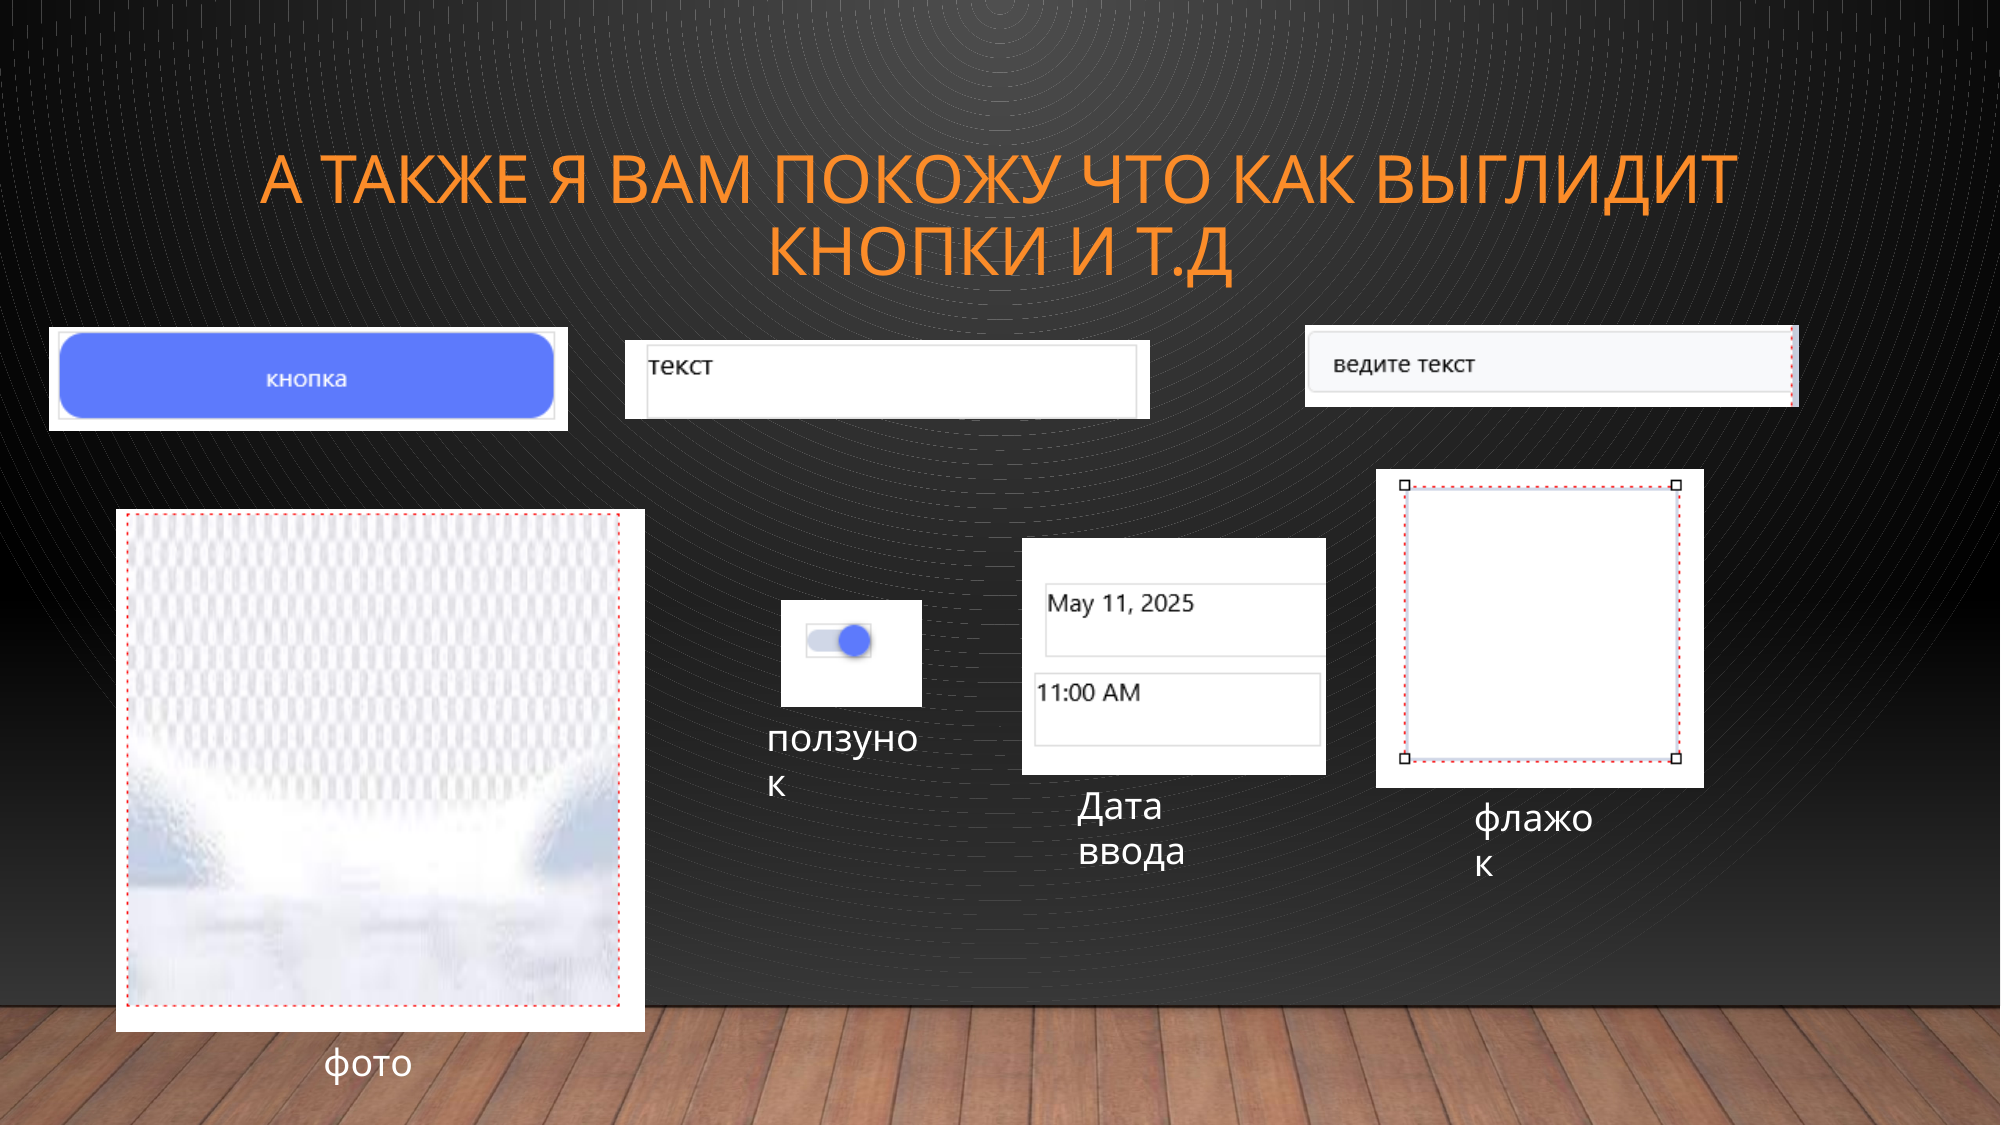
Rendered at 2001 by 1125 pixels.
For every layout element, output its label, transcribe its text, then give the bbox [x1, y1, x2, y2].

text_box фото [308, 1033, 431, 1092]
title А также я вам покожу что как выглидит кнопки и т.д [238, 131, 1763, 305]
picture [0, 509, 2000, 1125]
text_box Дата ввода [1062, 775, 1285, 880]
text_box флажок [1458, 788, 1622, 892]
text_box ползунок [751, 706, 952, 812]
picture [1304, 325, 1800, 408]
picture [625, 340, 1150, 419]
picture [1022, 538, 1326, 775]
picture [1376, 469, 1704, 788]
picture [780, 599, 922, 707]
picture [49, 327, 568, 432]
